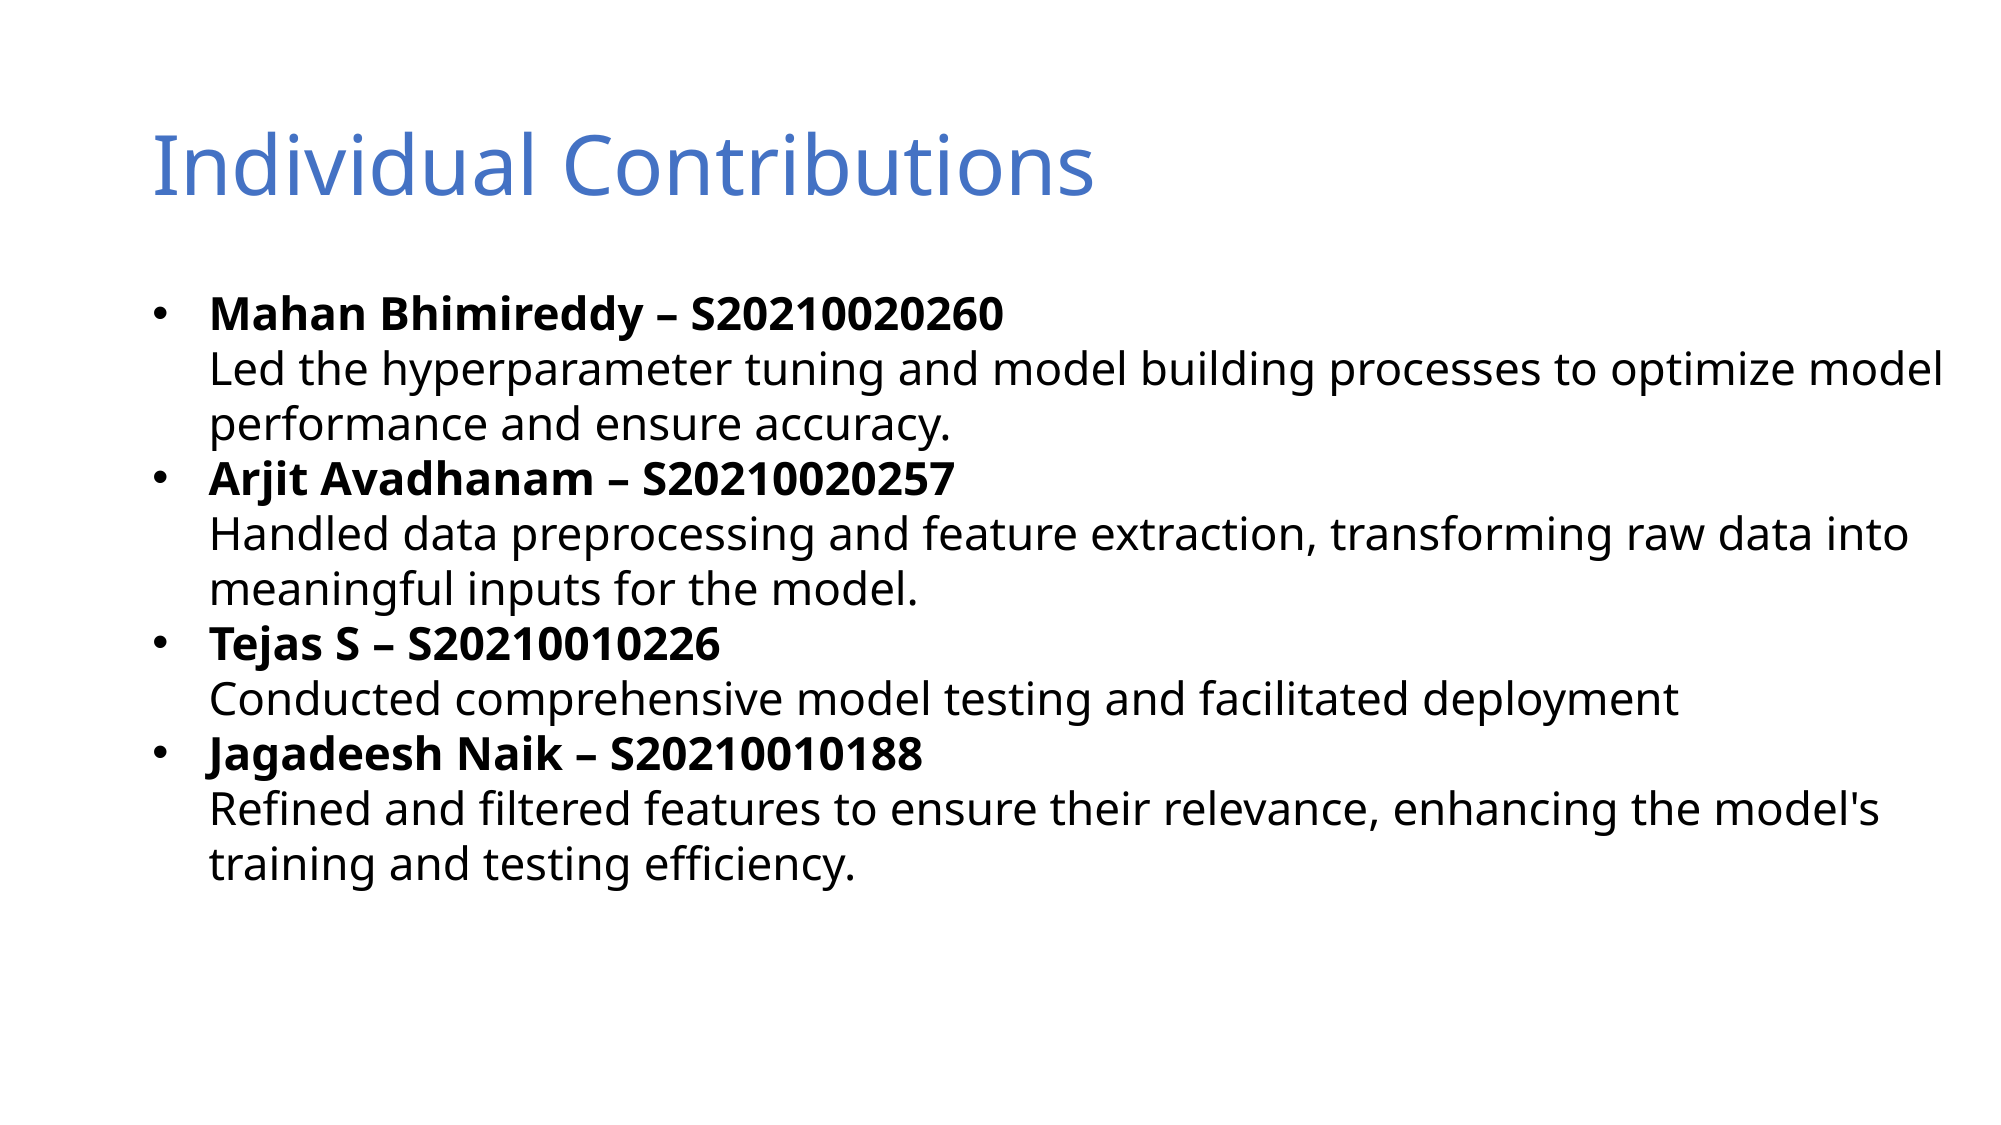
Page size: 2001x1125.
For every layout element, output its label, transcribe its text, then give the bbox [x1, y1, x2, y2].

title Individual Contributions [137, 59, 1863, 277]
text_box Mahan Bhimireddy – S20210020260 Led the hyperparameter tuning and model building processes to optimize model performance and ensure accuracy. Arjit Avadhanam – S20210020257 Handled data preprocessing and feature extraction, transforming raw data into meaningful inputs for the model. Tejas S – S20210010226 Conducted comprehensive model testing and facilitated deployment Jagadeesh Naik – S20210010188 Refined and filtered features to ensure their relevance, enhancing the model's training and testing efficiency. [137, 277, 1989, 897]
